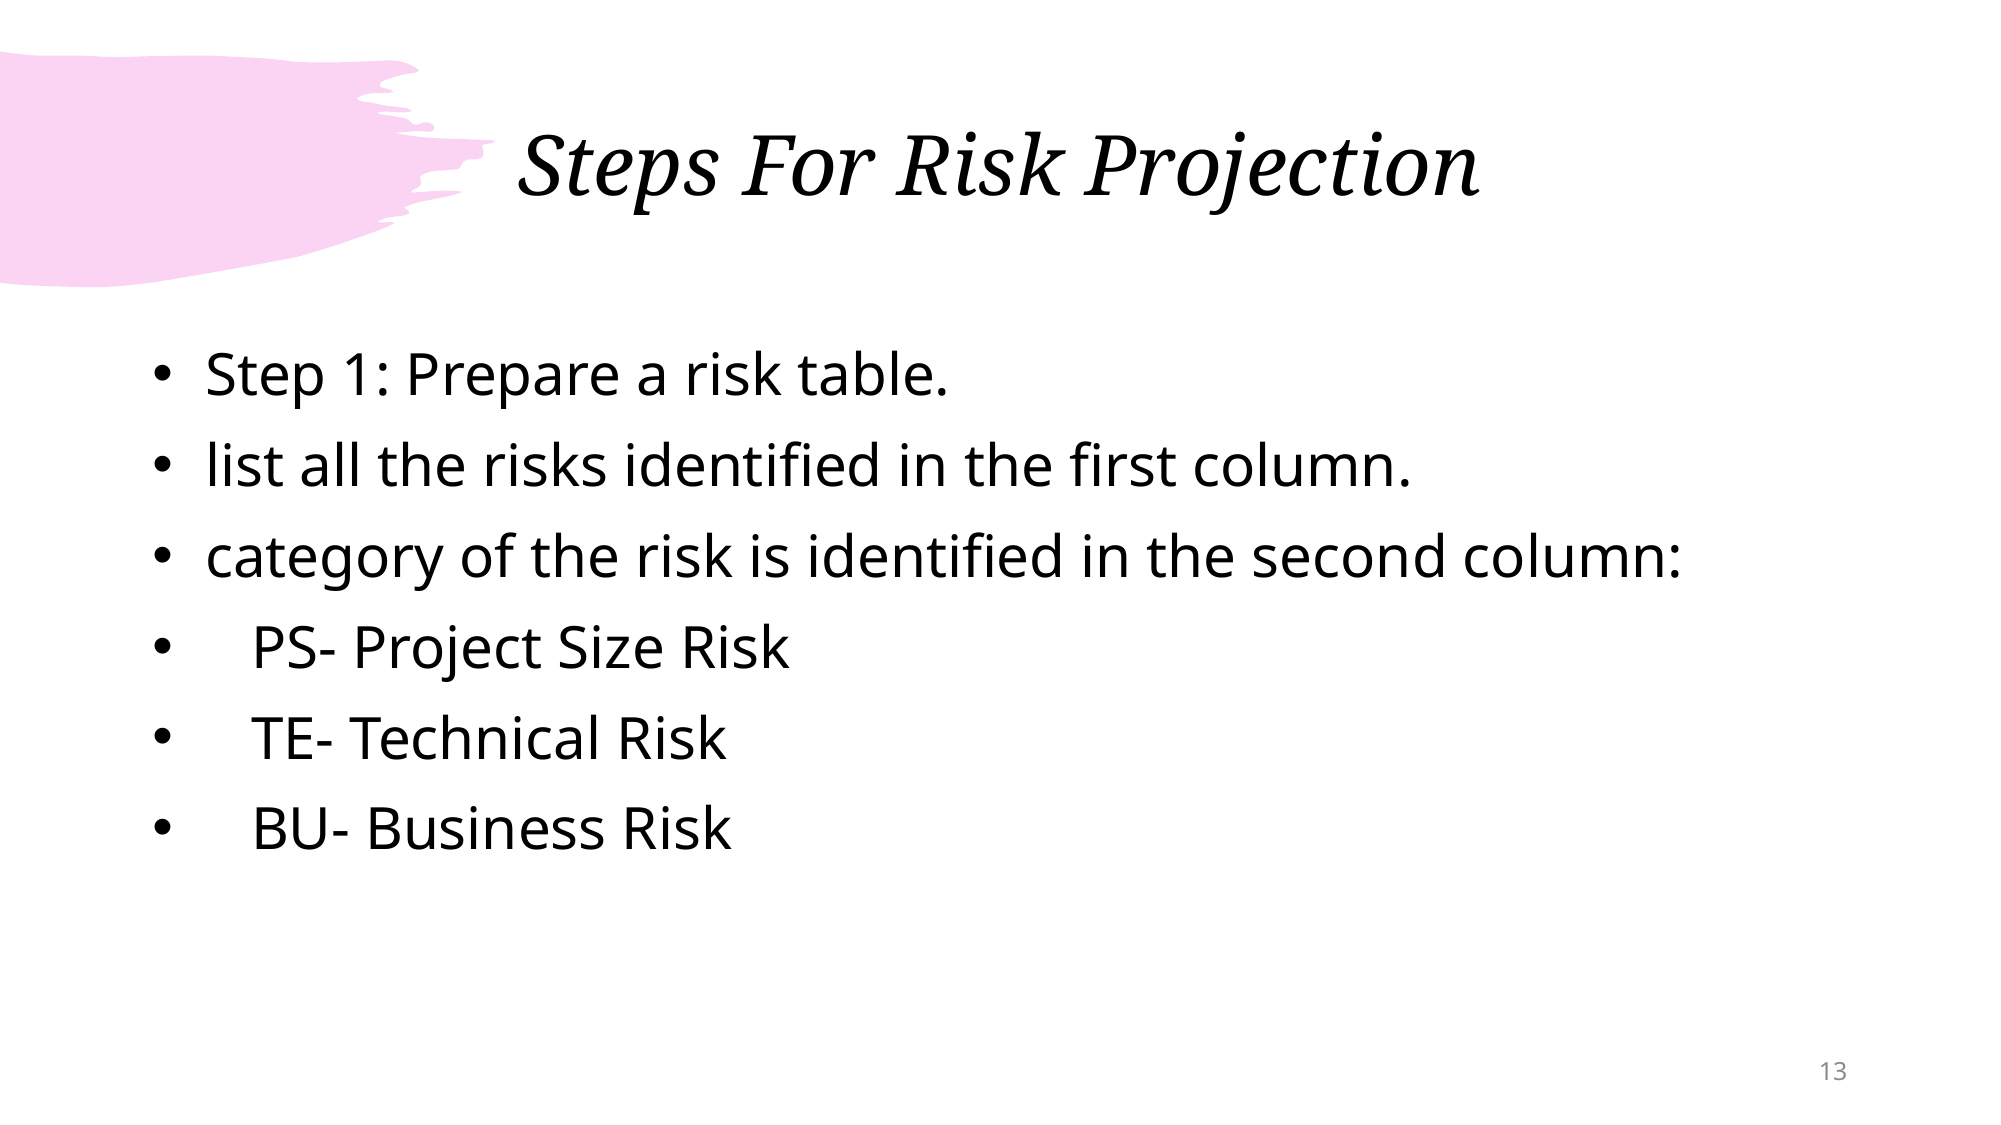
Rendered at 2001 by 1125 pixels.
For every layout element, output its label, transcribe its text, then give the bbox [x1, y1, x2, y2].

slide_number 13 [1412, 1042, 1863, 1103]
list Step 1: Prepare a risk table. list all the risks identified in the first column. category of the risk is identified in the second column: PS- Project Size Risk TE- Technical Risk BU- Business Risk [137, 329, 1863, 1013]
title Steps For Risk Projection [137, 59, 1863, 278]
